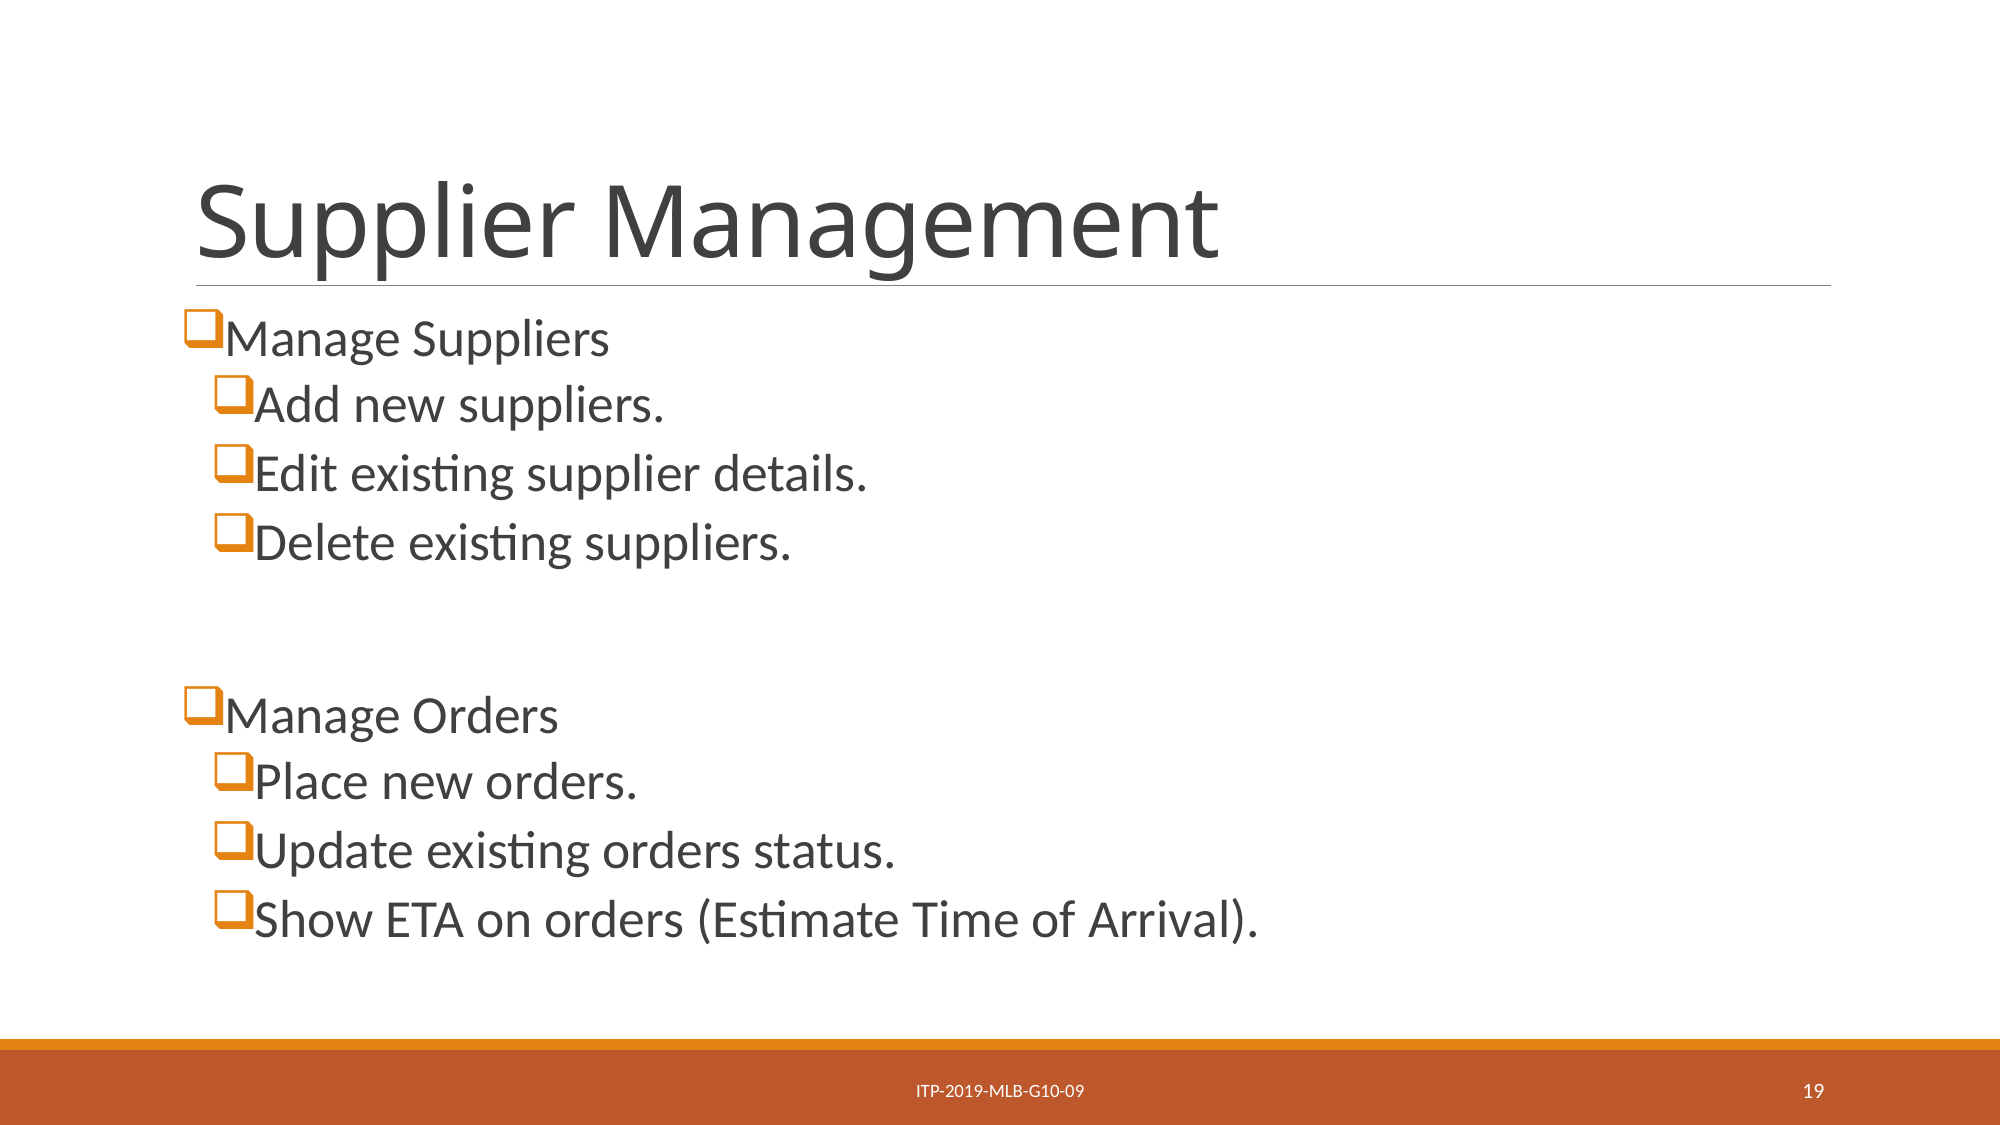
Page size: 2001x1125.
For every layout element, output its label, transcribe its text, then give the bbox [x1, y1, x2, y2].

list Manage Suppliers Add new suppliers. Edit existing supplier details. Delete existing suppliers. Manage Orders Place new orders. Update existing orders status. Show ETA on orders (Estimate Time of Arrival). [180, 302, 1830, 963]
footer ITP-2019-MLB-G10-09 [604, 1059, 1396, 1120]
title Supplier Management [180, 47, 1830, 285]
slide_number 19 [1624, 1059, 1840, 1120]
